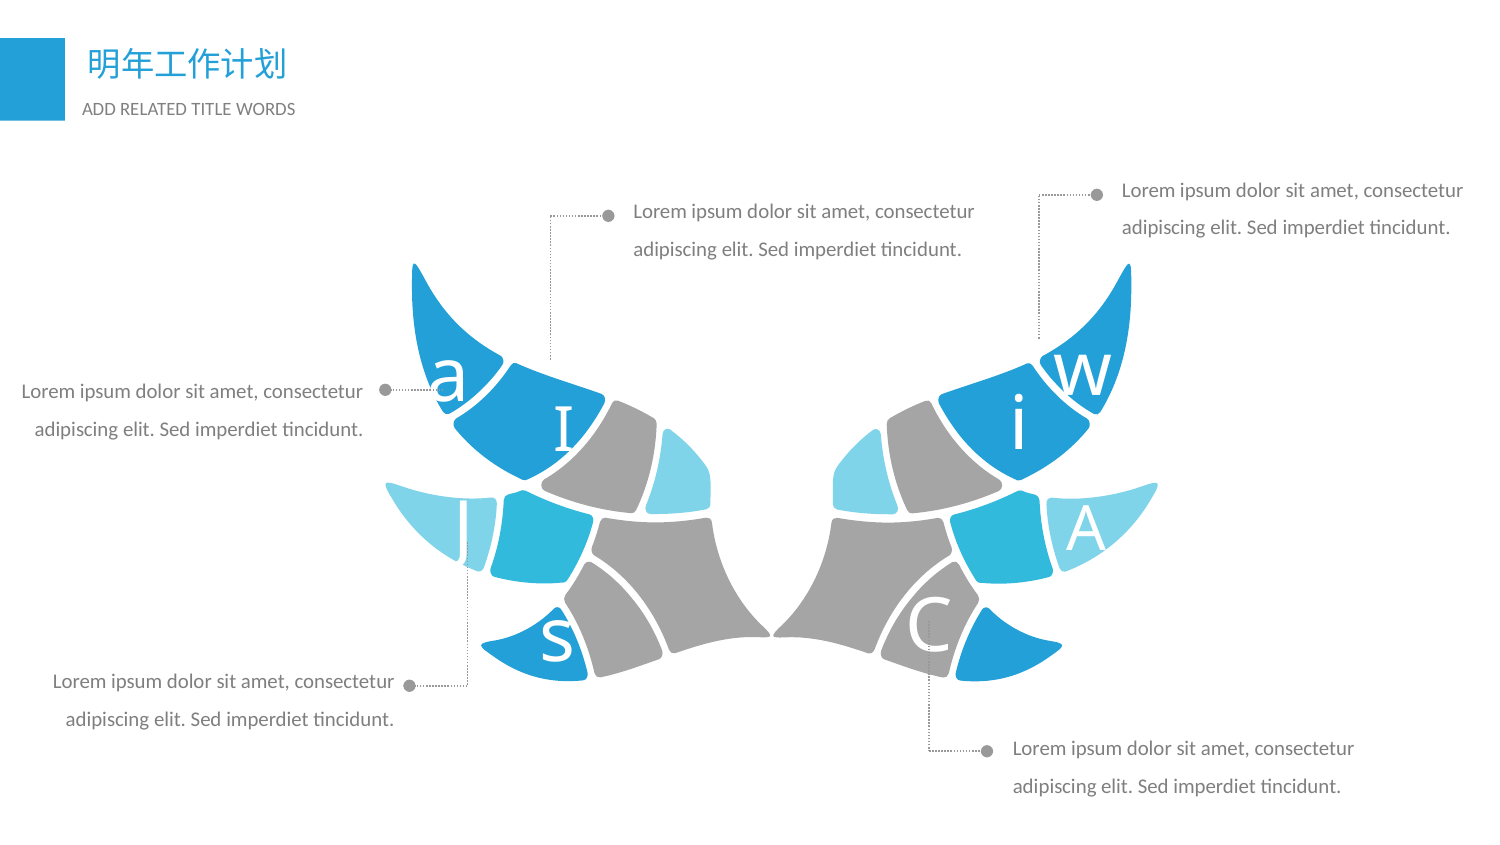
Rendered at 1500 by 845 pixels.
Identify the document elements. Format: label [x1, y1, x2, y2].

text_box [550, 177, 994, 360]
text_box [3, 358, 444, 428]
text_box [34, 541, 468, 717]
text_box [928, 620, 1373, 784]
text_box [381, 255, 764, 684]
text_box [769, 256, 1162, 684]
text_box [1038, 156, 1482, 339]
